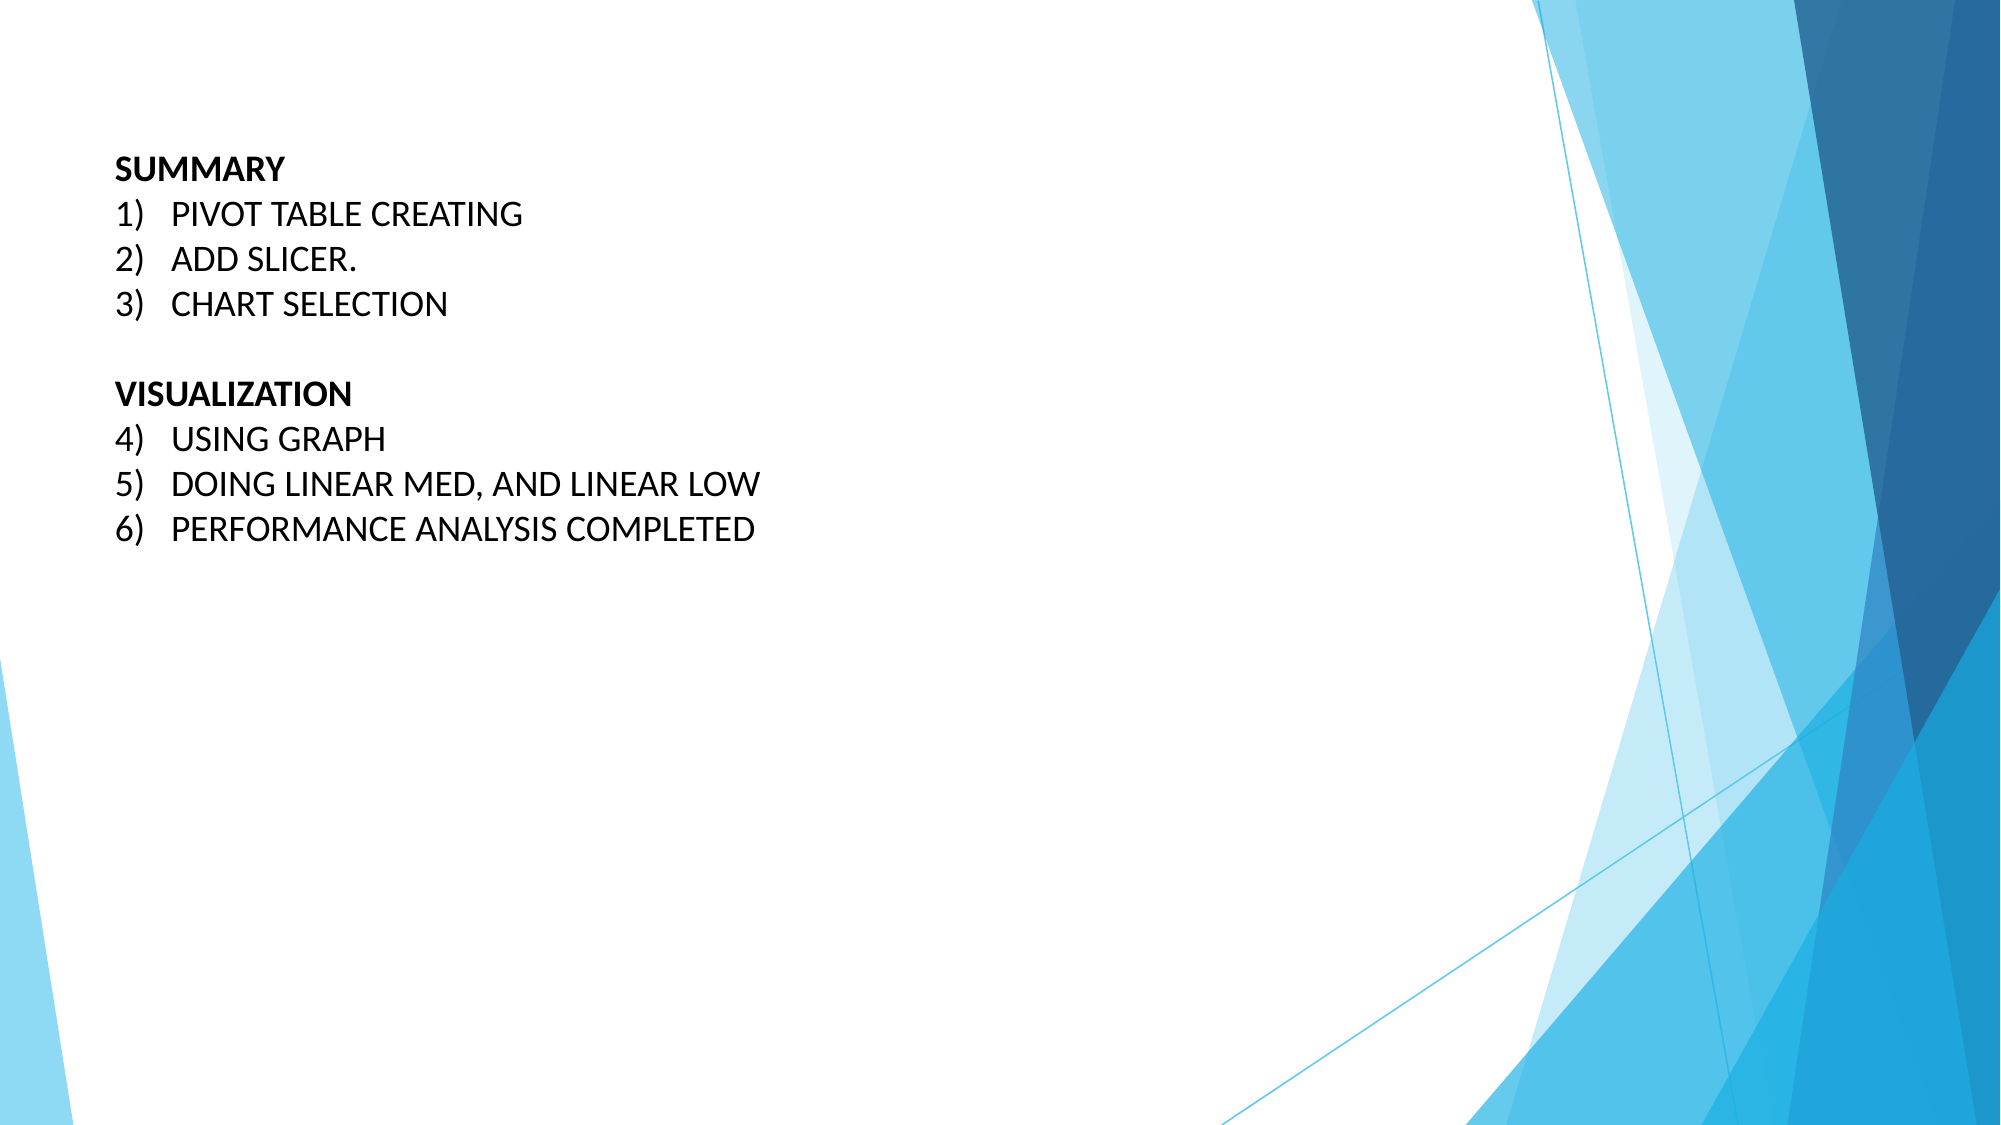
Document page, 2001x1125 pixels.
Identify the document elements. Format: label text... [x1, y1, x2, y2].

text_box SUMMARY PIVOT TABLE CREATING ADD SLICER. CHART SELECTION VISUALIZATION USING GRAPH DOING LINEAR MED, AND LINEAR LOW PERFORMANCE ANALYSIS COMPLETED [99, 137, 1102, 602]
